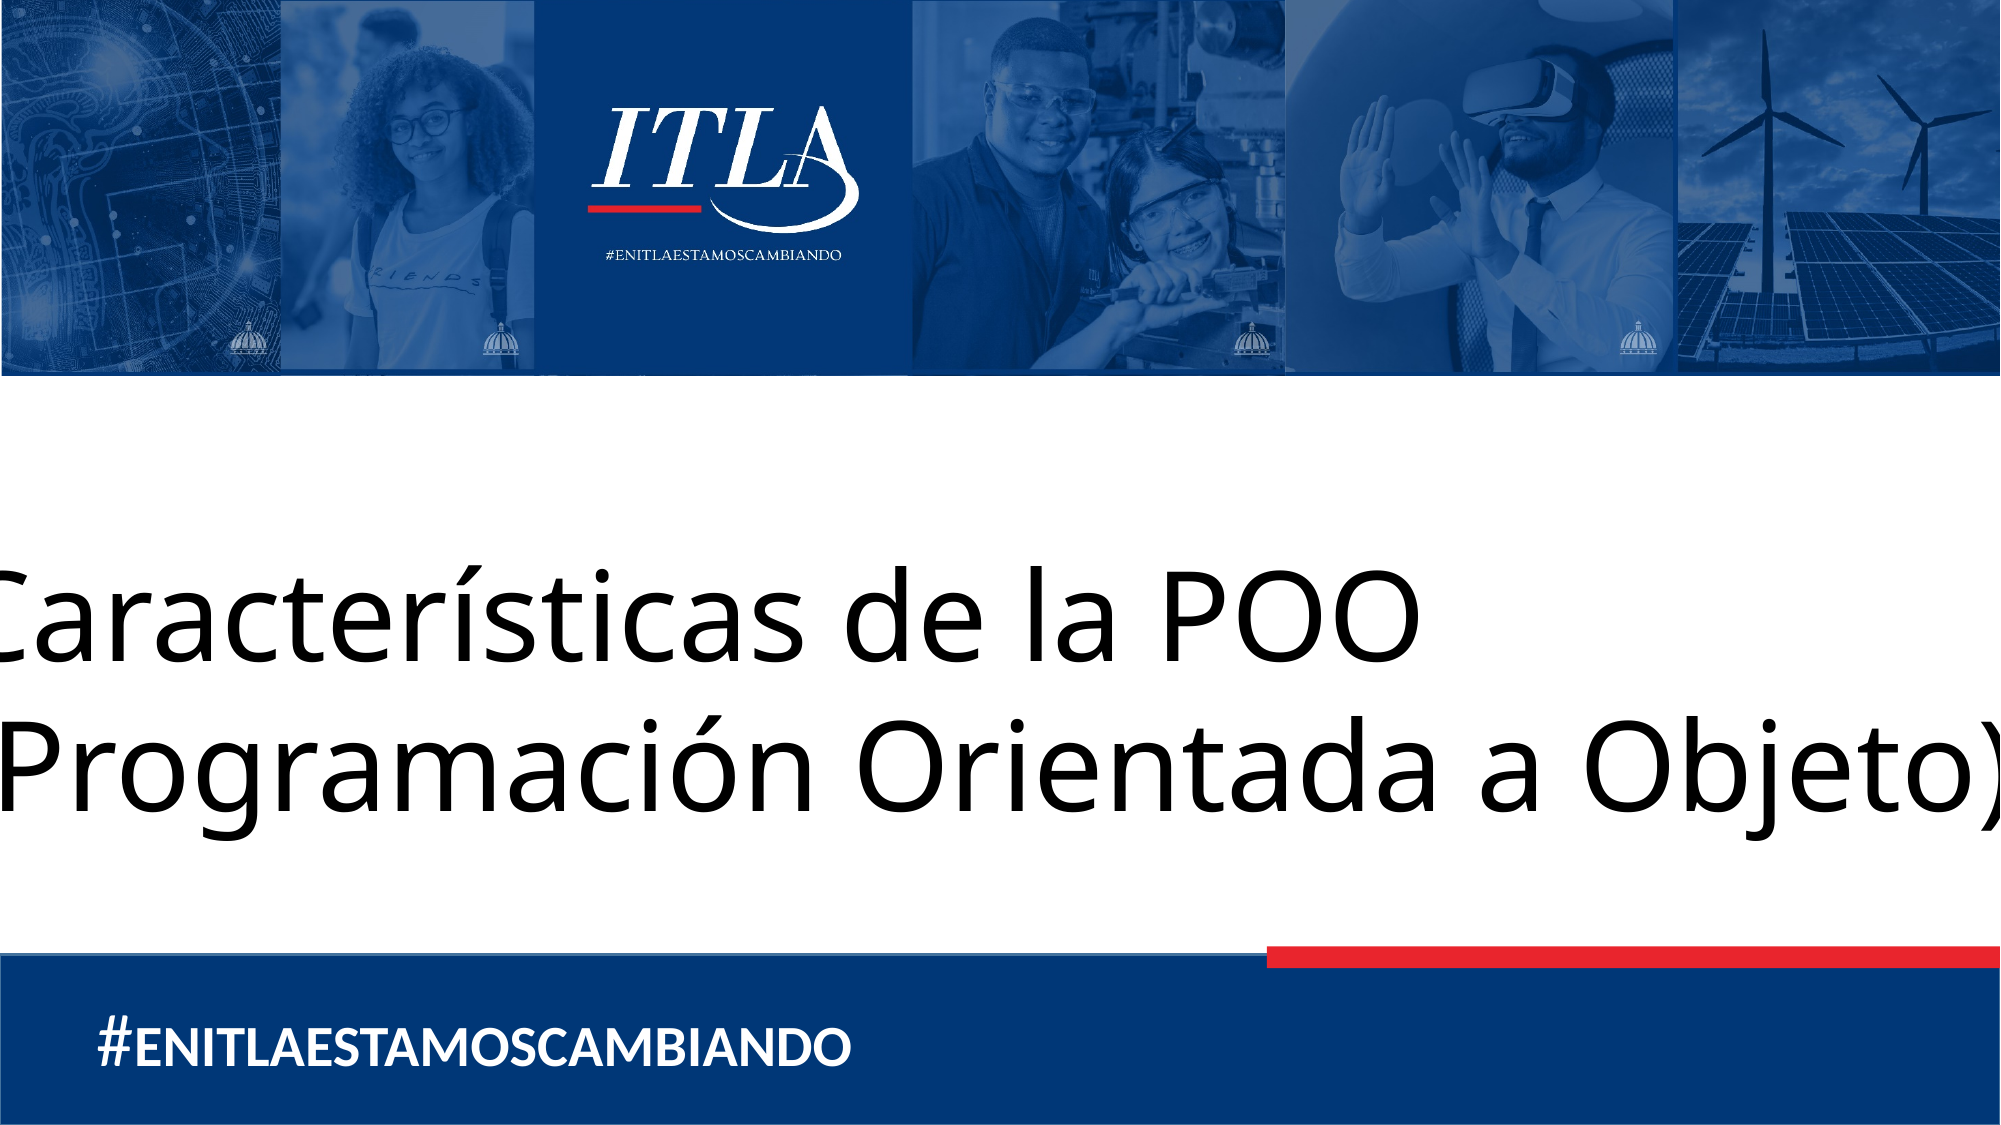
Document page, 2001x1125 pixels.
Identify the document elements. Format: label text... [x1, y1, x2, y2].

text_box [1266, 945, 2000, 969]
text_box Características de la POO (Programación Orientada a Objeto) [0, 529, 2000, 844]
text_box [0, 953, 2000, 1125]
text_box #ENITLAESTAMOSCAMBIANDO [82, 983, 929, 1125]
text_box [1, 0, 2000, 376]
